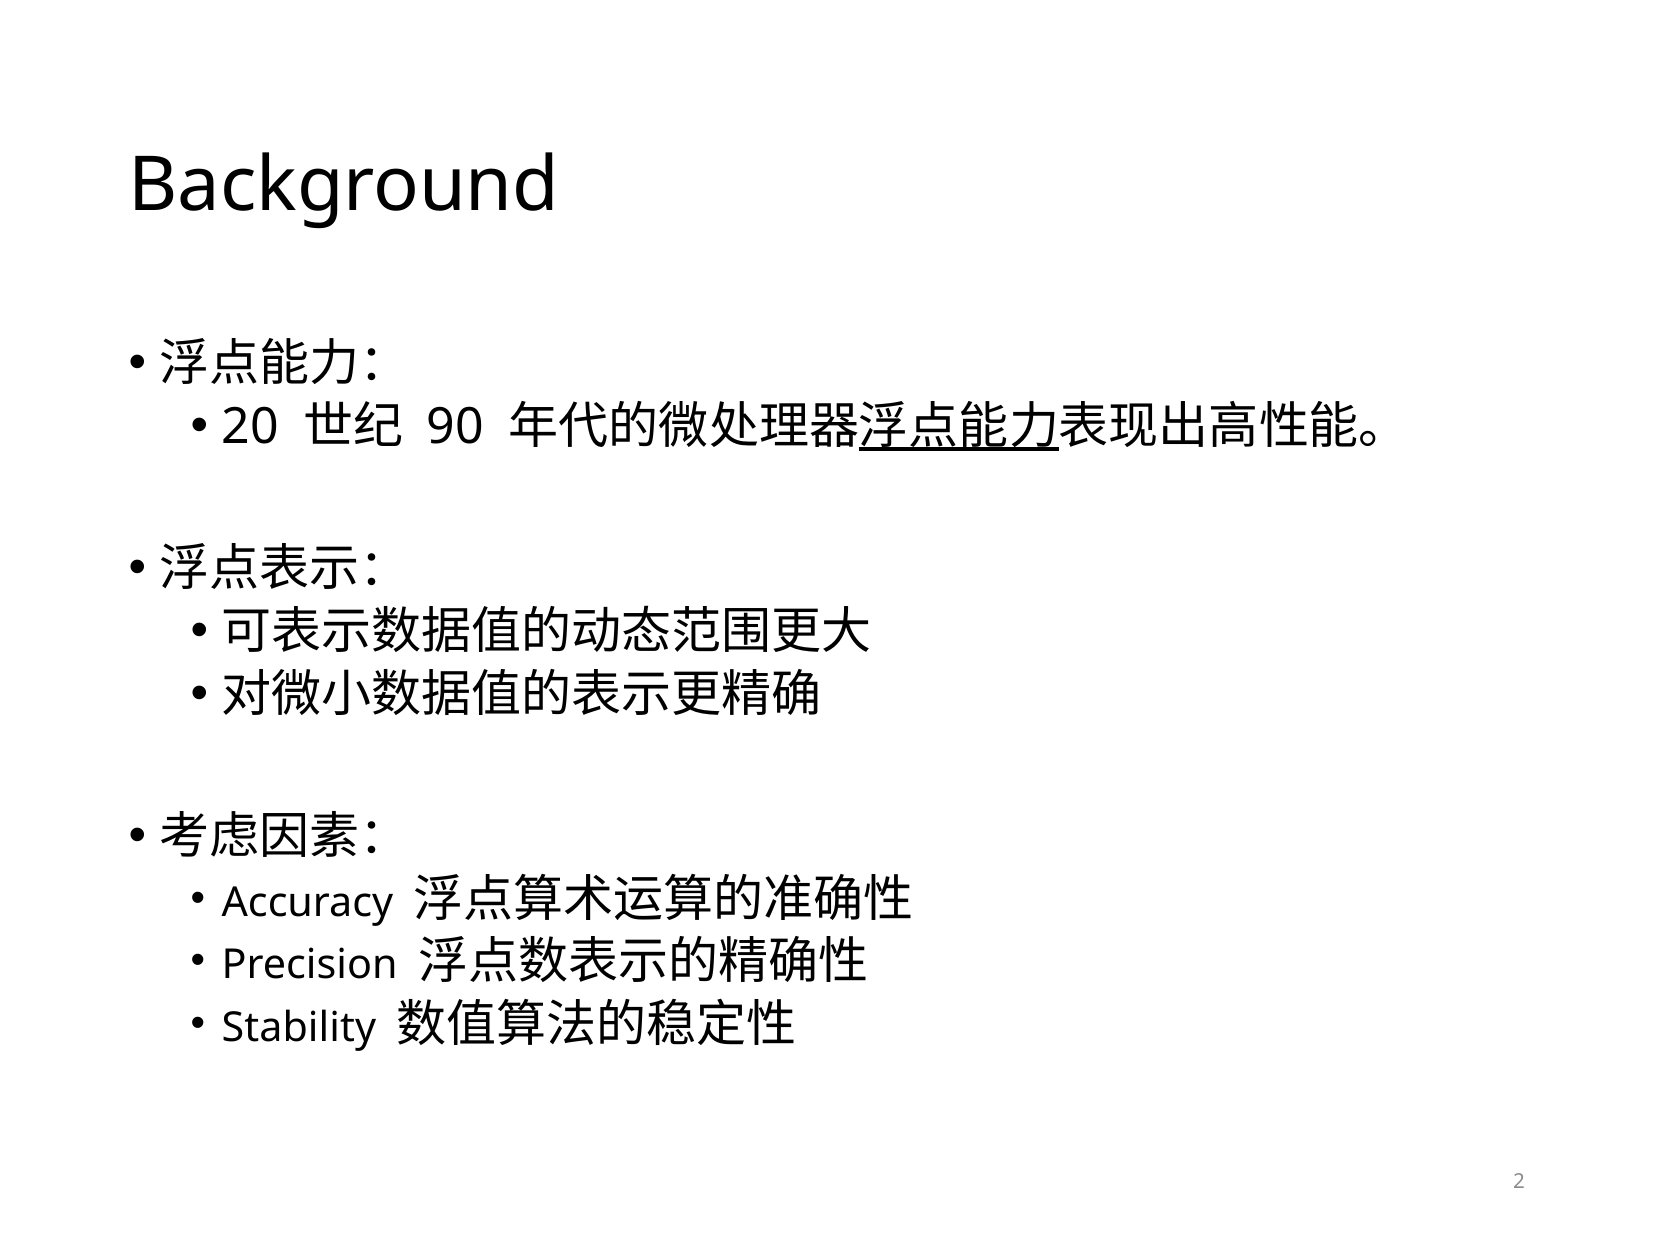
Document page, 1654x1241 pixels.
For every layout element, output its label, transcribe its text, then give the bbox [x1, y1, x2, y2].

slide_number 2 [1167, 1149, 1540, 1216]
list 浮点能力： 20 世纪 90 年代的微处理器浮点能力表现出高性能。 浮点表示： 可表示数据值的动态范围更大 对微小数据值的表示更精确 考虑因素： Accuracy 浮点算术运算的准确性 Precision 浮点数表示的精确性 Stability 数值算法的稳定性 [113, 330, 1540, 1117]
title Background [113, 66, 1540, 306]
